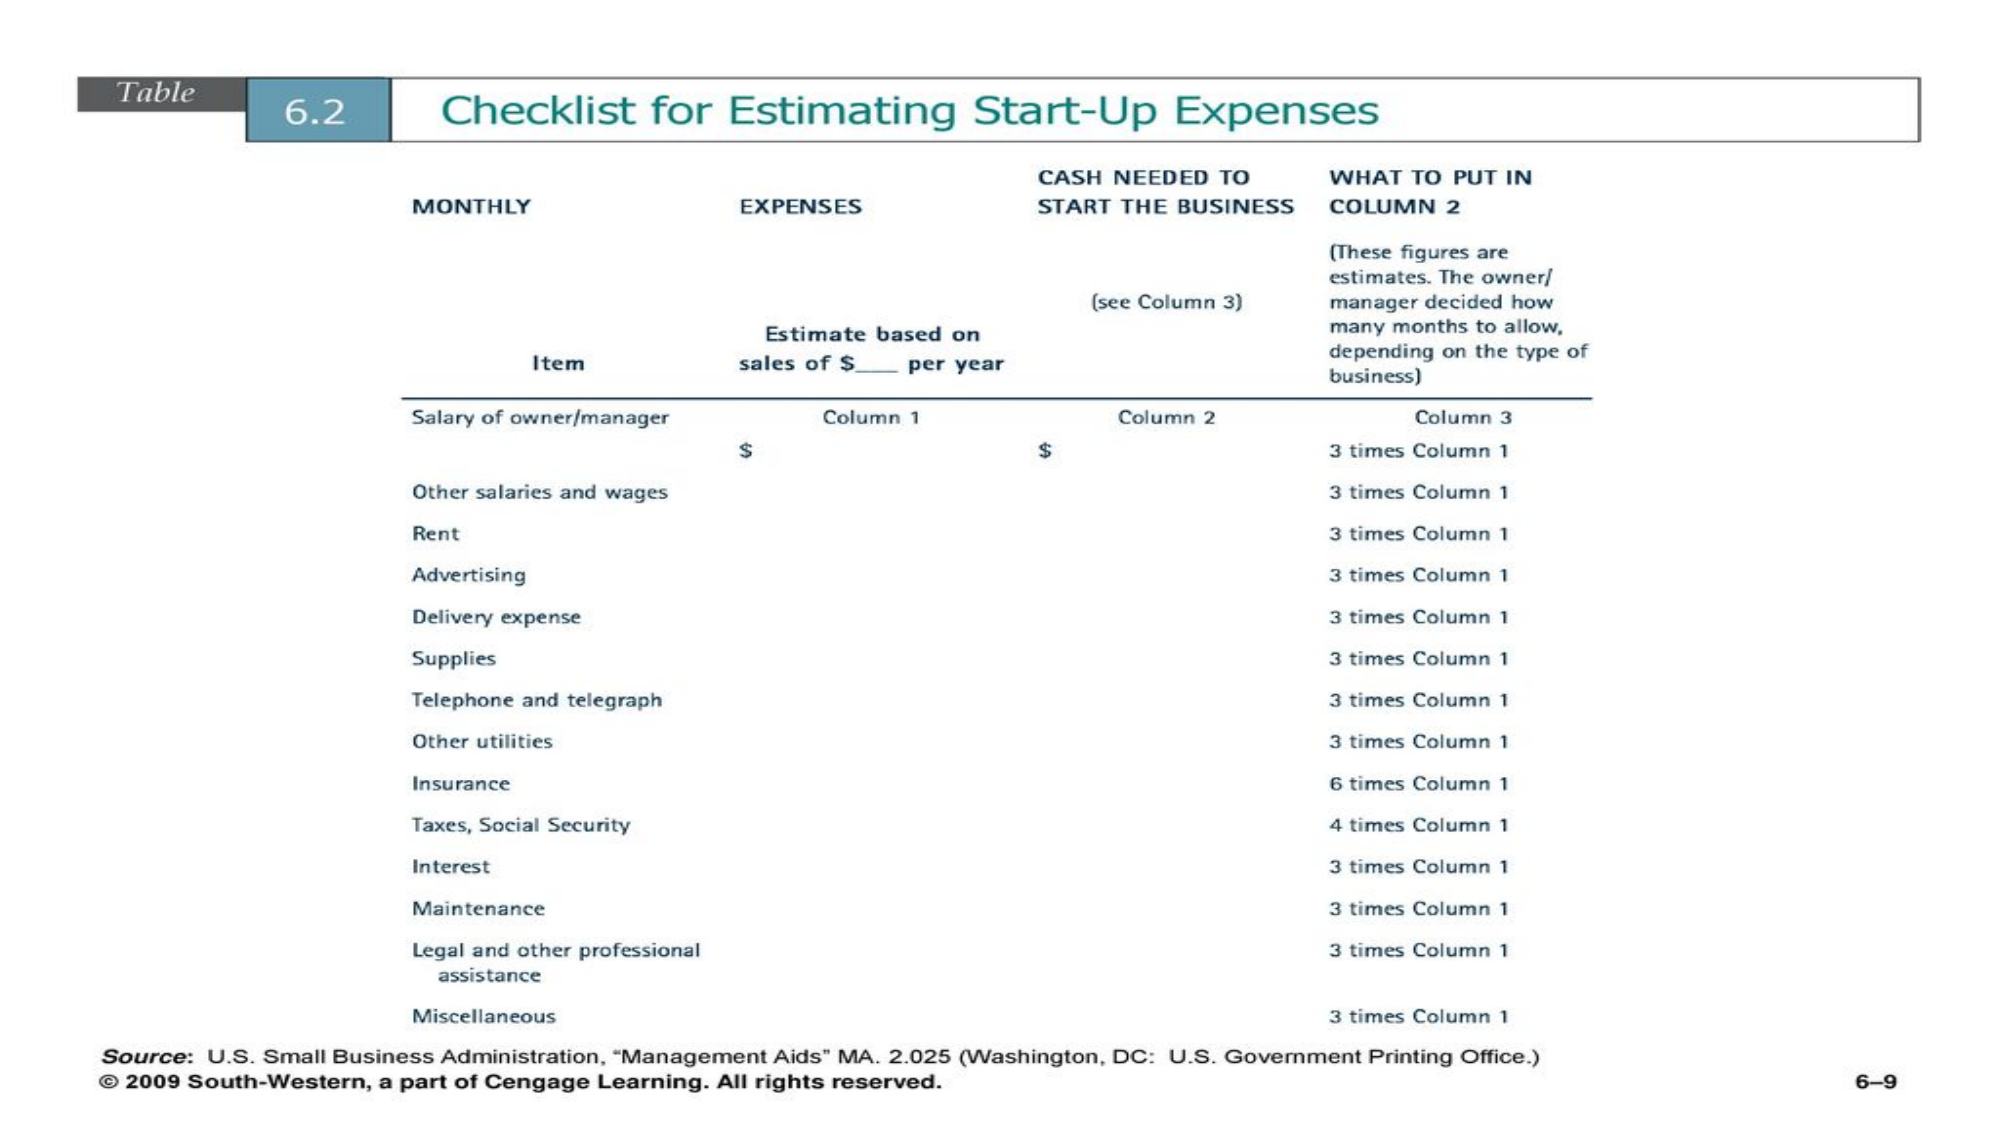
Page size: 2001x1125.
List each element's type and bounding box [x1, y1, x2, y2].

list [0, 0, 2000, 1125]
